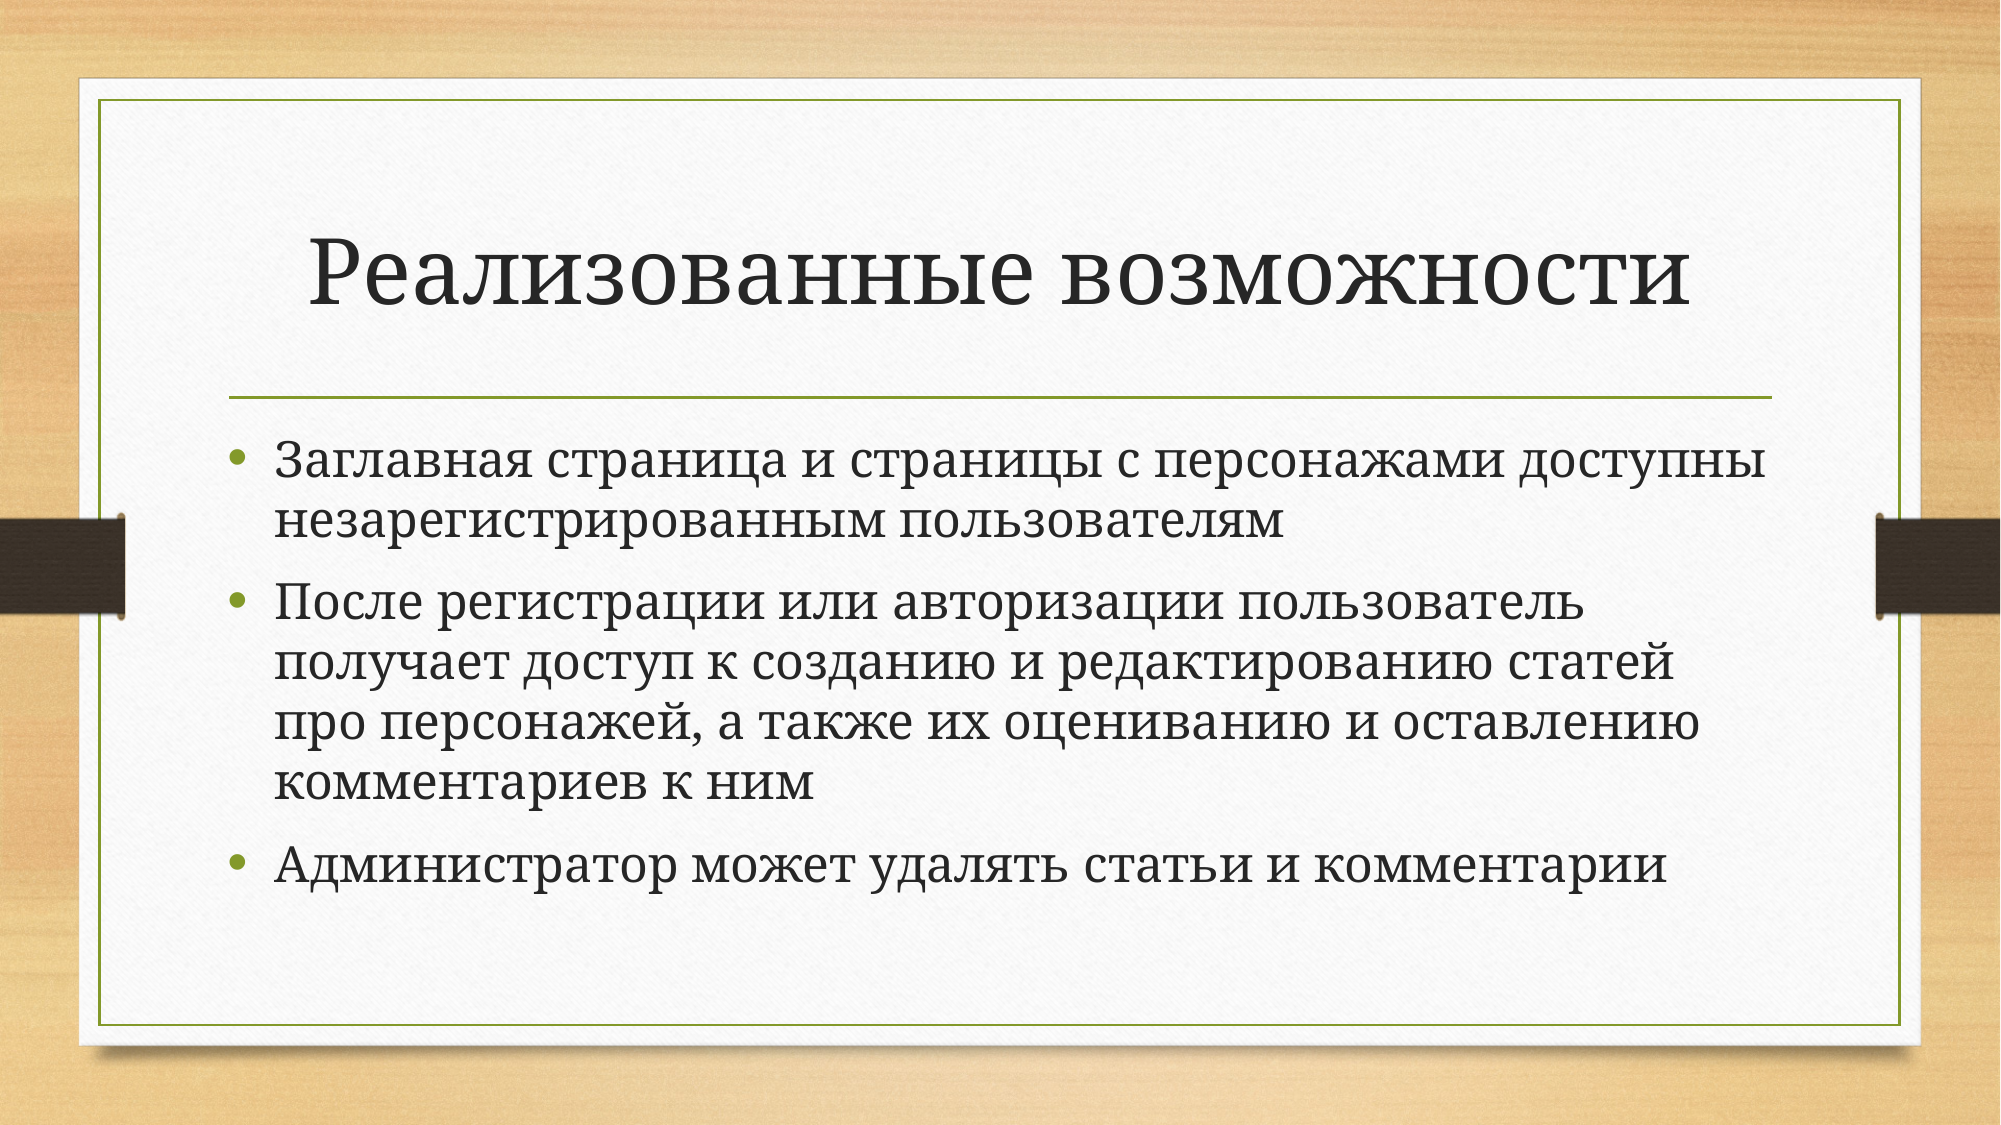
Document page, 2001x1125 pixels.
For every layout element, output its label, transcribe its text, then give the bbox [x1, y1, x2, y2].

list Заглавная страница и страницы с персонажами доступны незарегистрированным пользователям После регистрации или авторизации пользователь получает доступ к созданию и редактированию статей про персонажей, а также их оцениванию и оставлению комментариев к ним Администратор может удалять статьи и комментарии [212, 419, 1788, 964]
picture [0, 0, 2001, 1125]
title Реализованные возможности [212, 161, 1788, 375]
